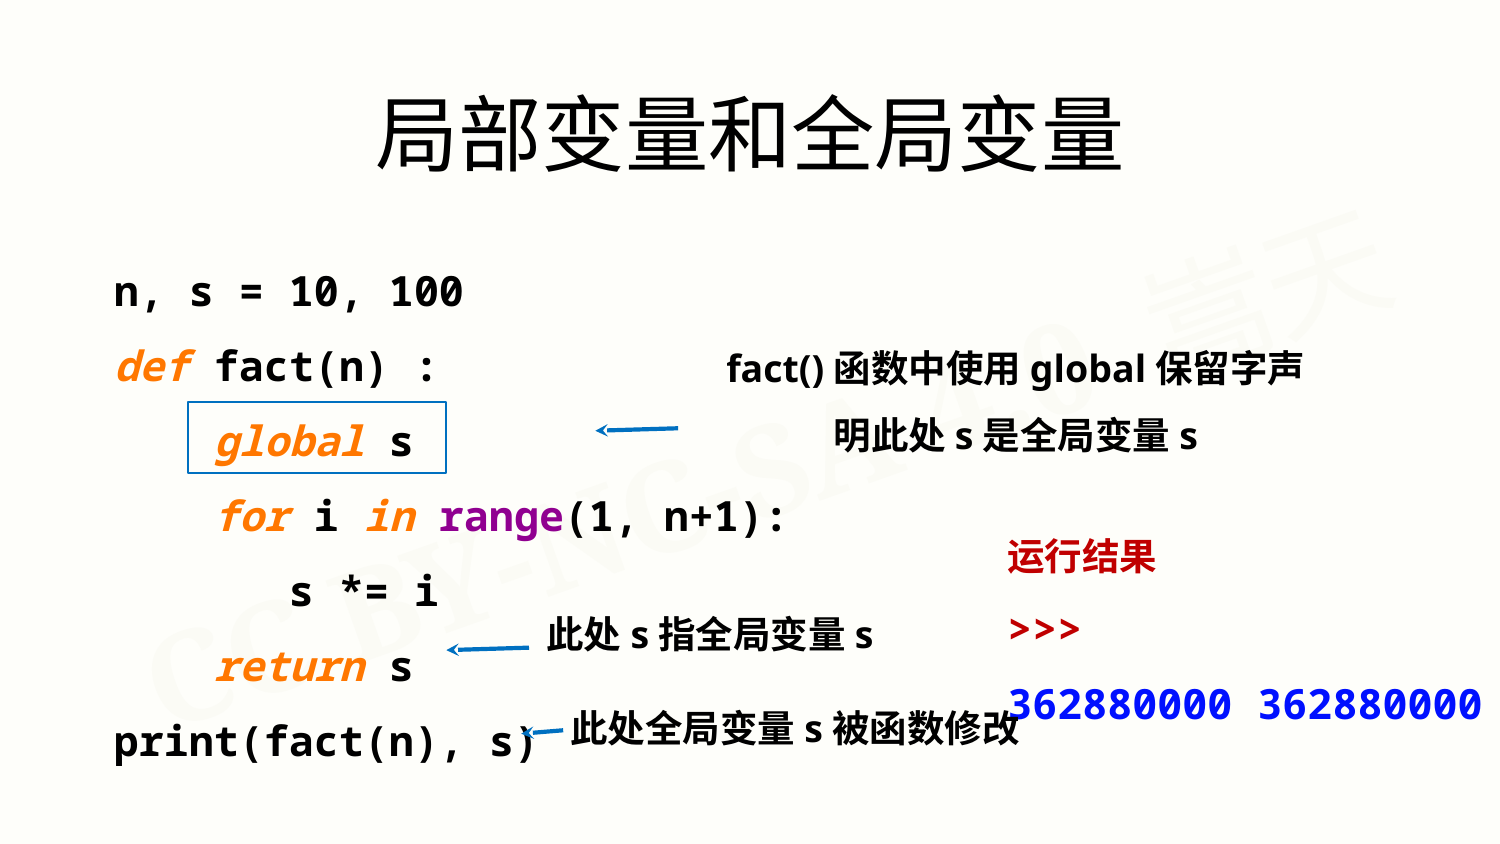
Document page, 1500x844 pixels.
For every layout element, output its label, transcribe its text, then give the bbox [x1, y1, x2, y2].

text_box fact()函数中使用global保留字声明此处s是全局变量s [702, 314, 1329, 465]
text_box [521, 730, 564, 734]
text_box 运行结果 >>> 362880000 362880000 [992, 503, 1497, 736]
text_box 此处s指全局变量s [531, 603, 889, 664]
text_box 局部变量和全局变量 [0, 79, 1500, 211]
text_box 此处全局变量s被函数修改 [555, 697, 1035, 758]
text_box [446, 647, 530, 651]
text_box [187, 402, 447, 474]
text_box n, s = 10, 100 def fact(n) : global s for i in range(1, n+1): s *= i return s print(fact(n), s) [98, 232, 794, 714]
